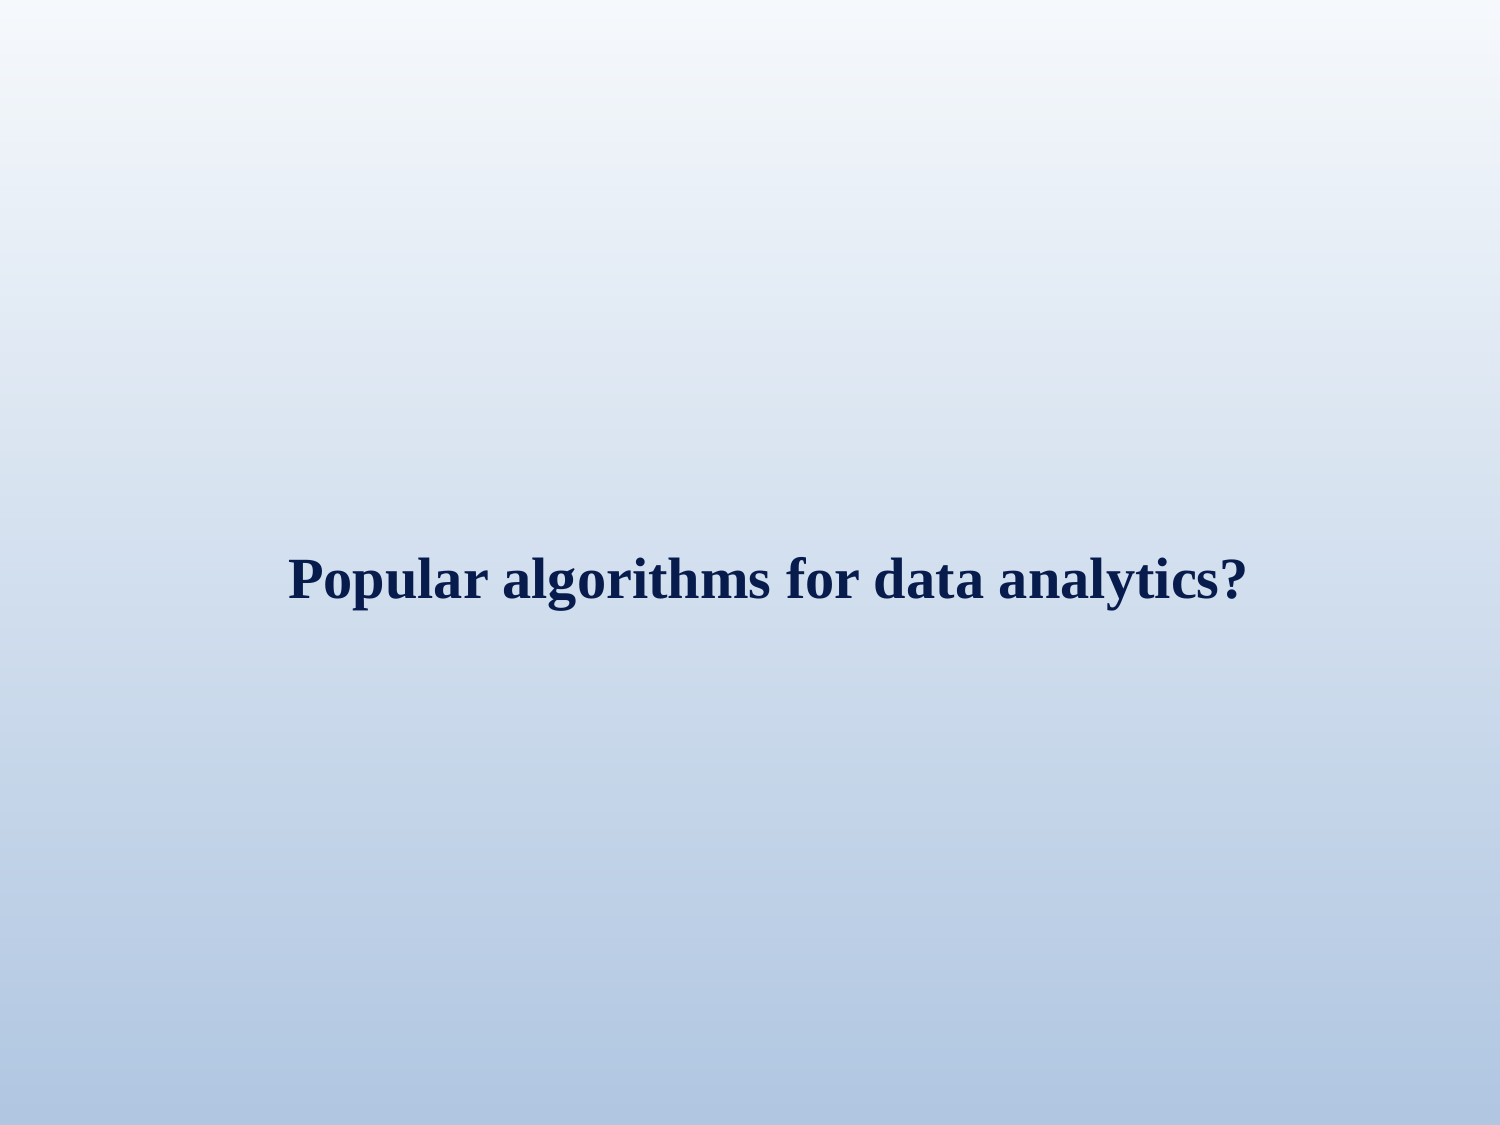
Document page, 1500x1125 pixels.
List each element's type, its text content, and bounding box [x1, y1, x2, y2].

text_box Popular algorithms for data analytics? [212, 532, 1325, 618]
